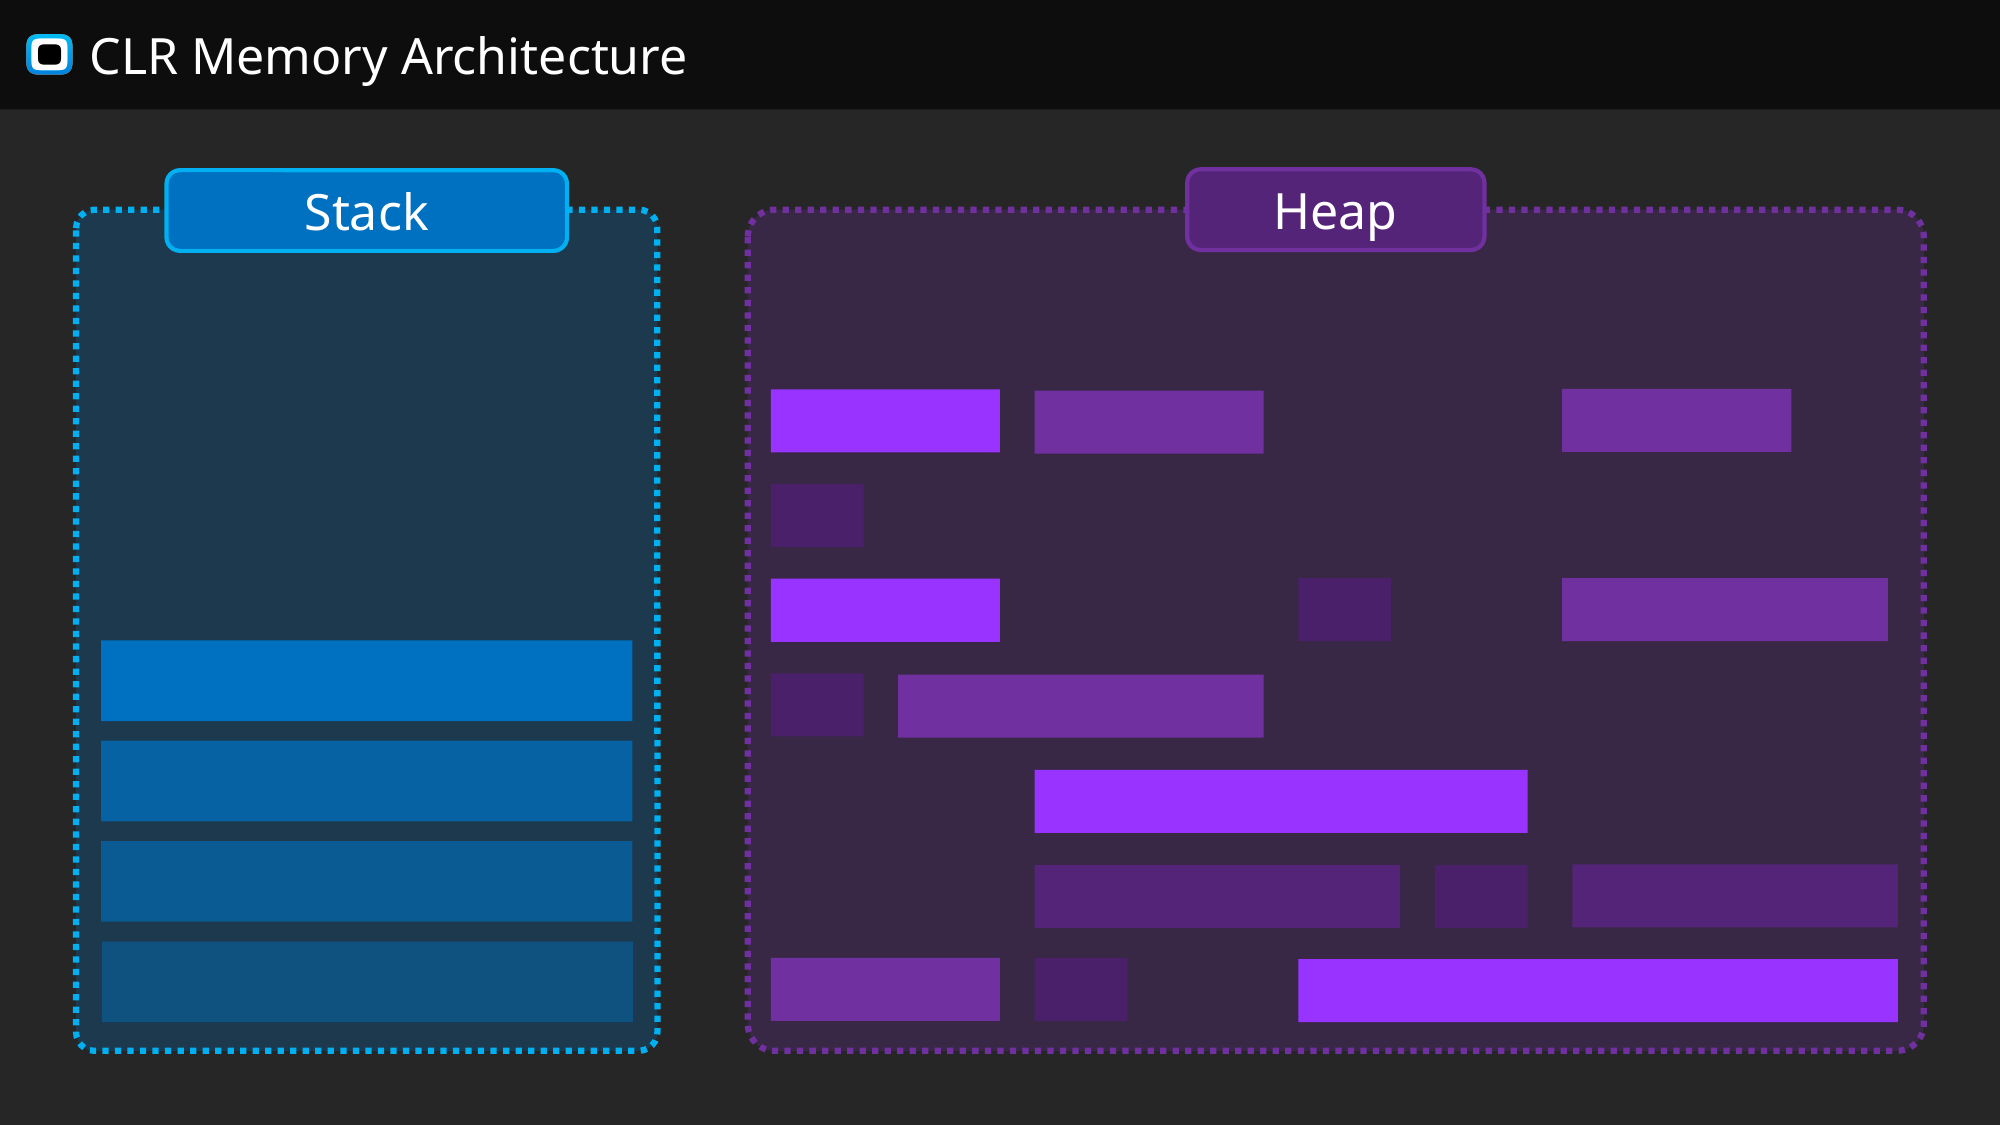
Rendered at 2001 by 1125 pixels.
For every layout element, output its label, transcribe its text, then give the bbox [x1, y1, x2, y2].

text_box [1571, 863, 1899, 928]
text_box Stack [165, 169, 569, 252]
text_box [770, 957, 1001, 1022]
text_box [101, 940, 634, 1023]
text_box [75, 208, 659, 1052]
text_box [1434, 864, 1529, 929]
text_box [100, 740, 633, 822]
text_box [1297, 958, 1899, 1023]
text_box [897, 674, 1265, 739]
text_box [770, 578, 1001, 643]
text_box [1034, 864, 1401, 929]
text_box CLR Memory Architecture [0, 0, 2000, 110]
text_box [100, 840, 633, 923]
text_box [100, 639, 633, 722]
text_box [1297, 577, 1392, 642]
text_box [770, 672, 865, 737]
text_box [770, 388, 1001, 454]
text_box [1034, 769, 1529, 834]
text_box [1034, 390, 1265, 455]
text_box [1561, 577, 1889, 642]
text_box [746, 208, 1925, 1052]
text_box [1034, 957, 1128, 1022]
picture [22, 27, 77, 82]
text_box [1561, 388, 1792, 453]
text_box [770, 483, 865, 548]
text_box Heap [1186, 168, 1486, 252]
